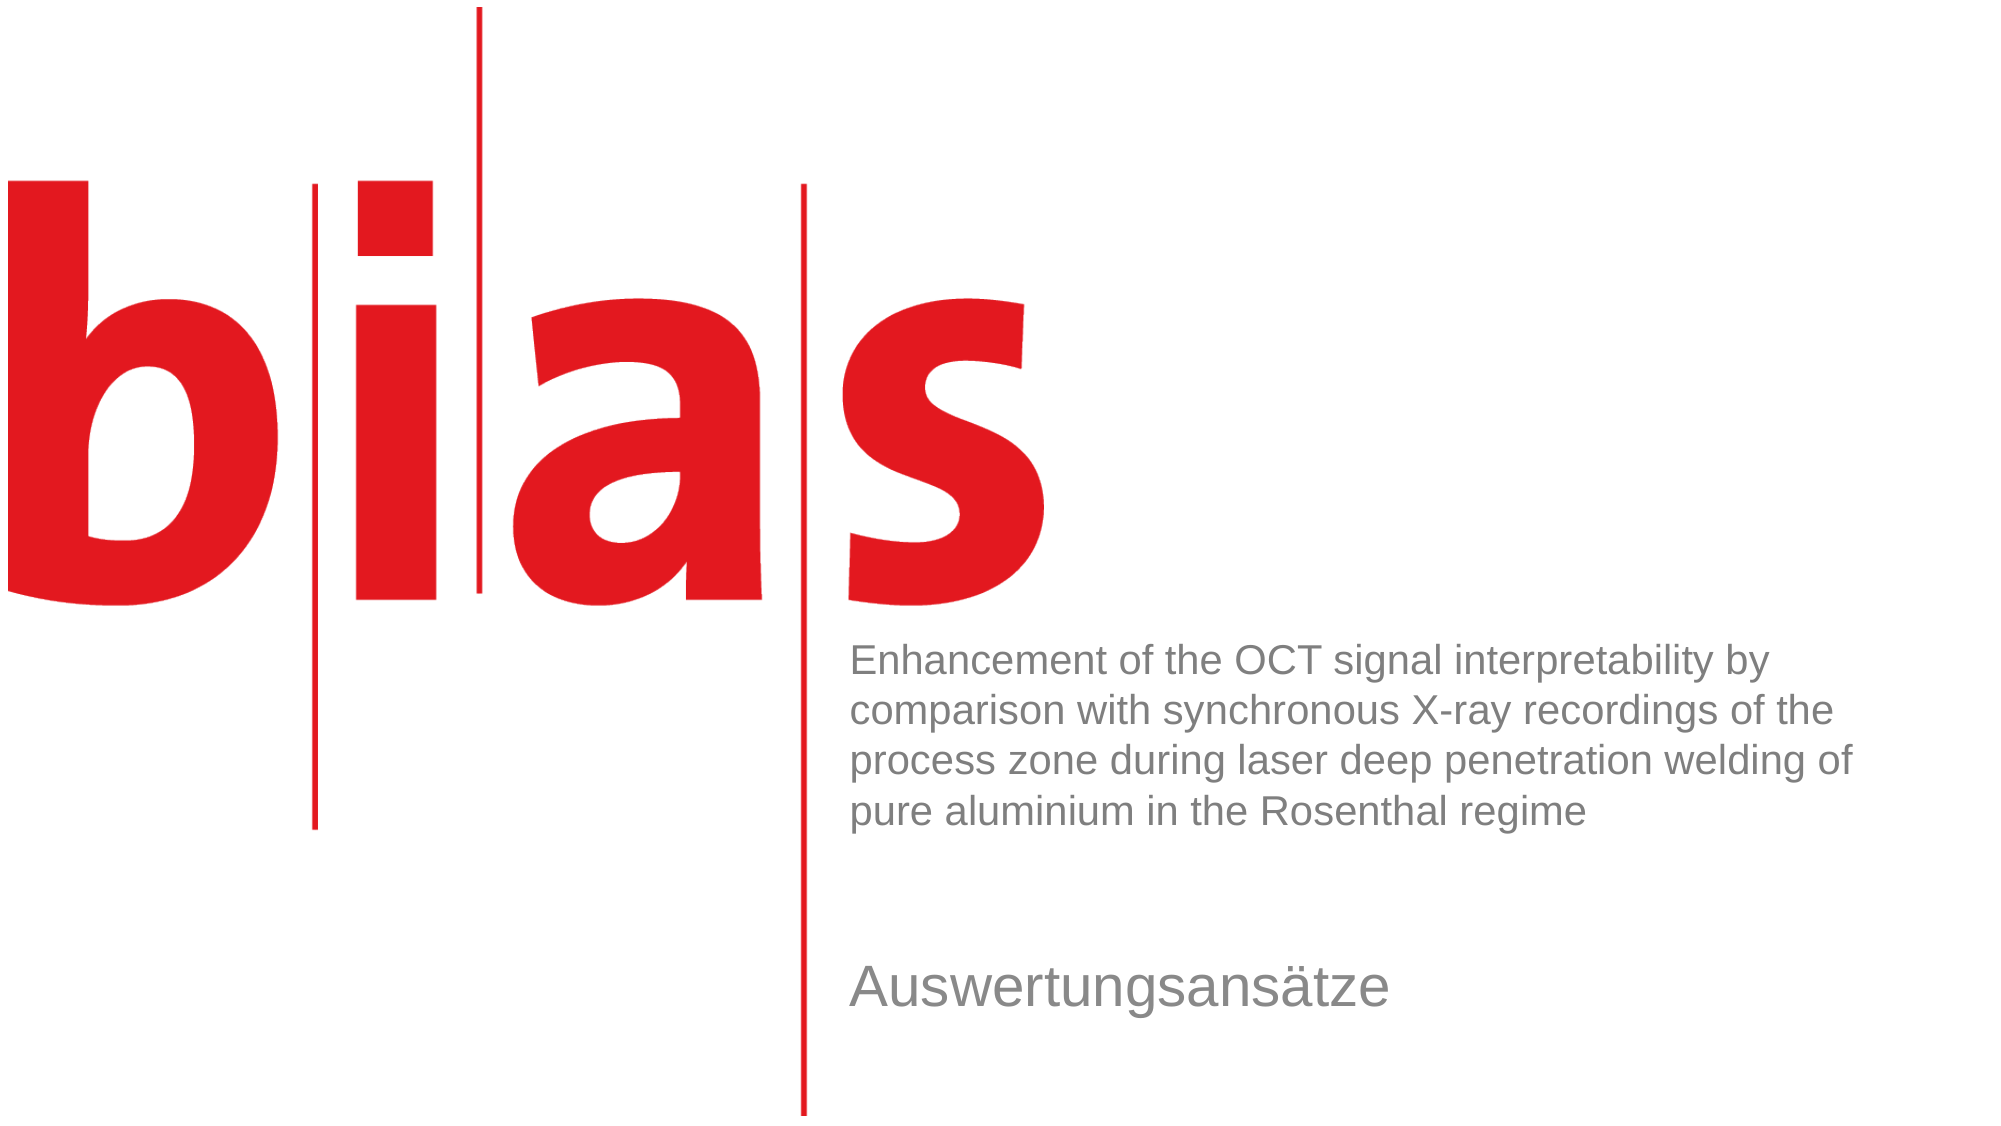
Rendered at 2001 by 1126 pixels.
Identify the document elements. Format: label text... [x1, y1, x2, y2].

list Auswertungsansätze [835, 940, 1910, 1024]
subtitle Enhancement of the OCT signal interpretability by comparison with synchronous X-ray recordings of the process zone during laser deep penetration welding of pure aluminium in the Rosenthal regime [834, 625, 1910, 917]
picture [8, 7, 1044, 1116]
